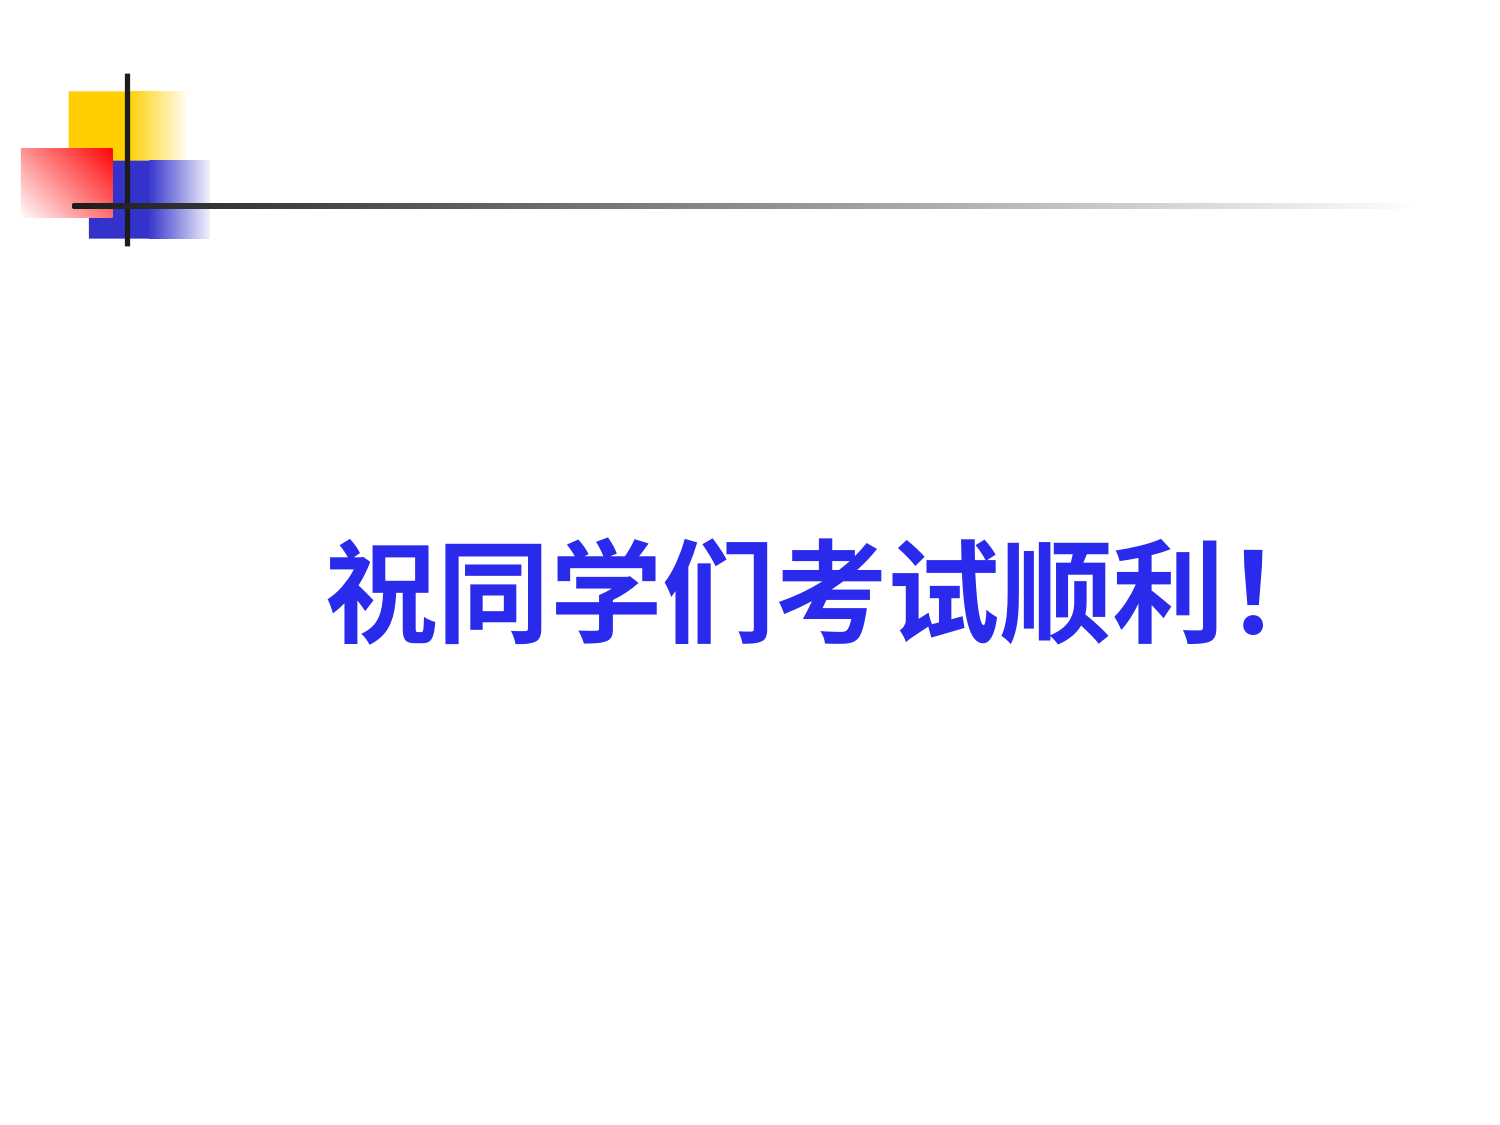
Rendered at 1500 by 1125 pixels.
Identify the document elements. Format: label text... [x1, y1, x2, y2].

list 祝同学们考试顺利！ [193, 224, 1469, 1000]
